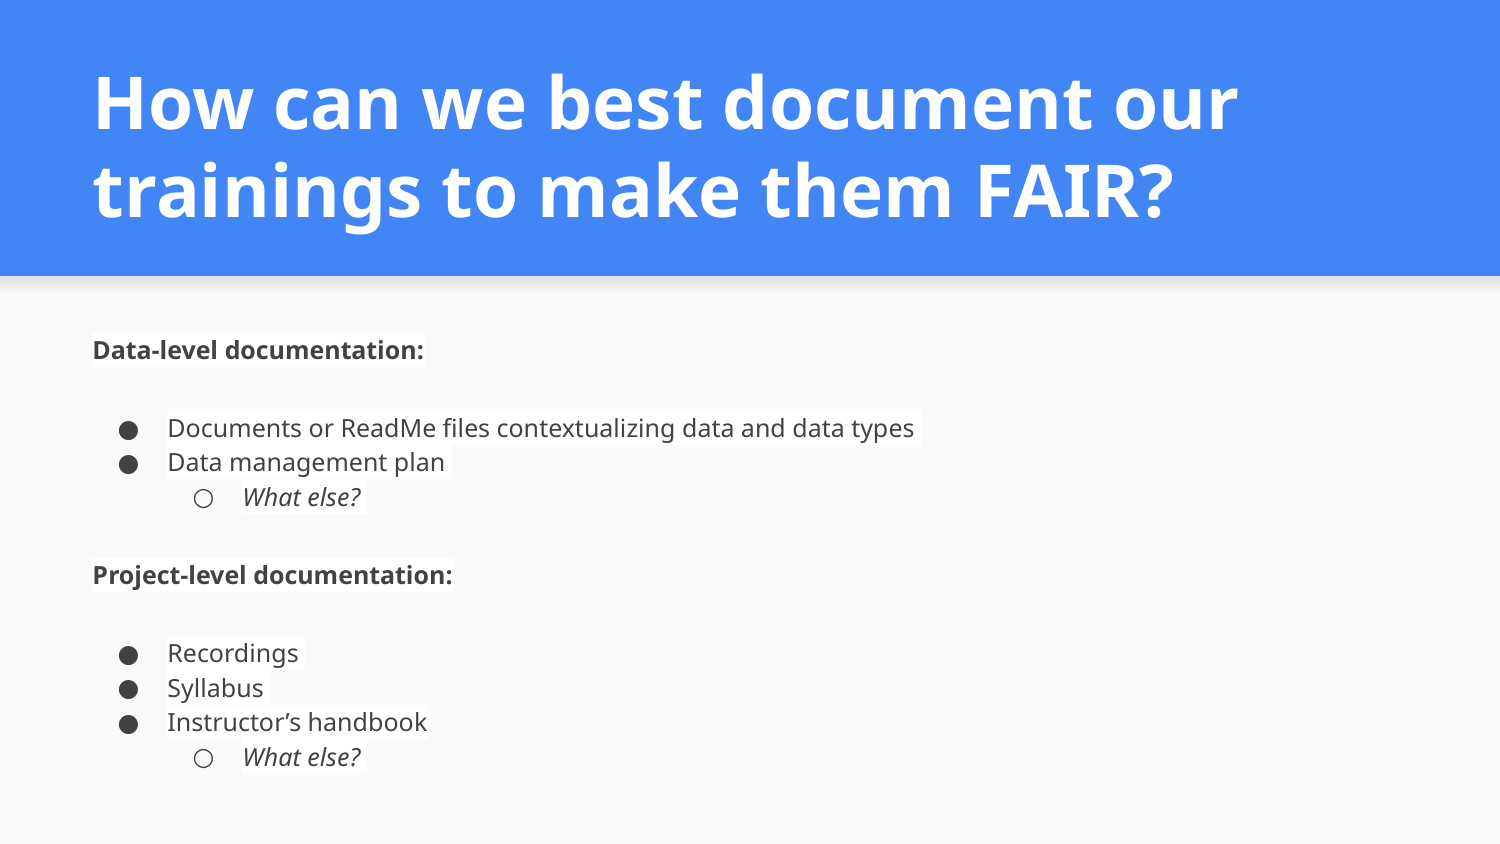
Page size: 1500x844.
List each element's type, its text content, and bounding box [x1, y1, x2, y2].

title How can we best document our trainings to make them FAIR? [77, 121, 1427, 248]
list Data-level documentation: Documents or ReadMe files contextualizing data and data types Data management plan What else? Project-level documentation: Recordings Syllabus Instructor’s handbook What else? [77, 314, 1427, 760]
